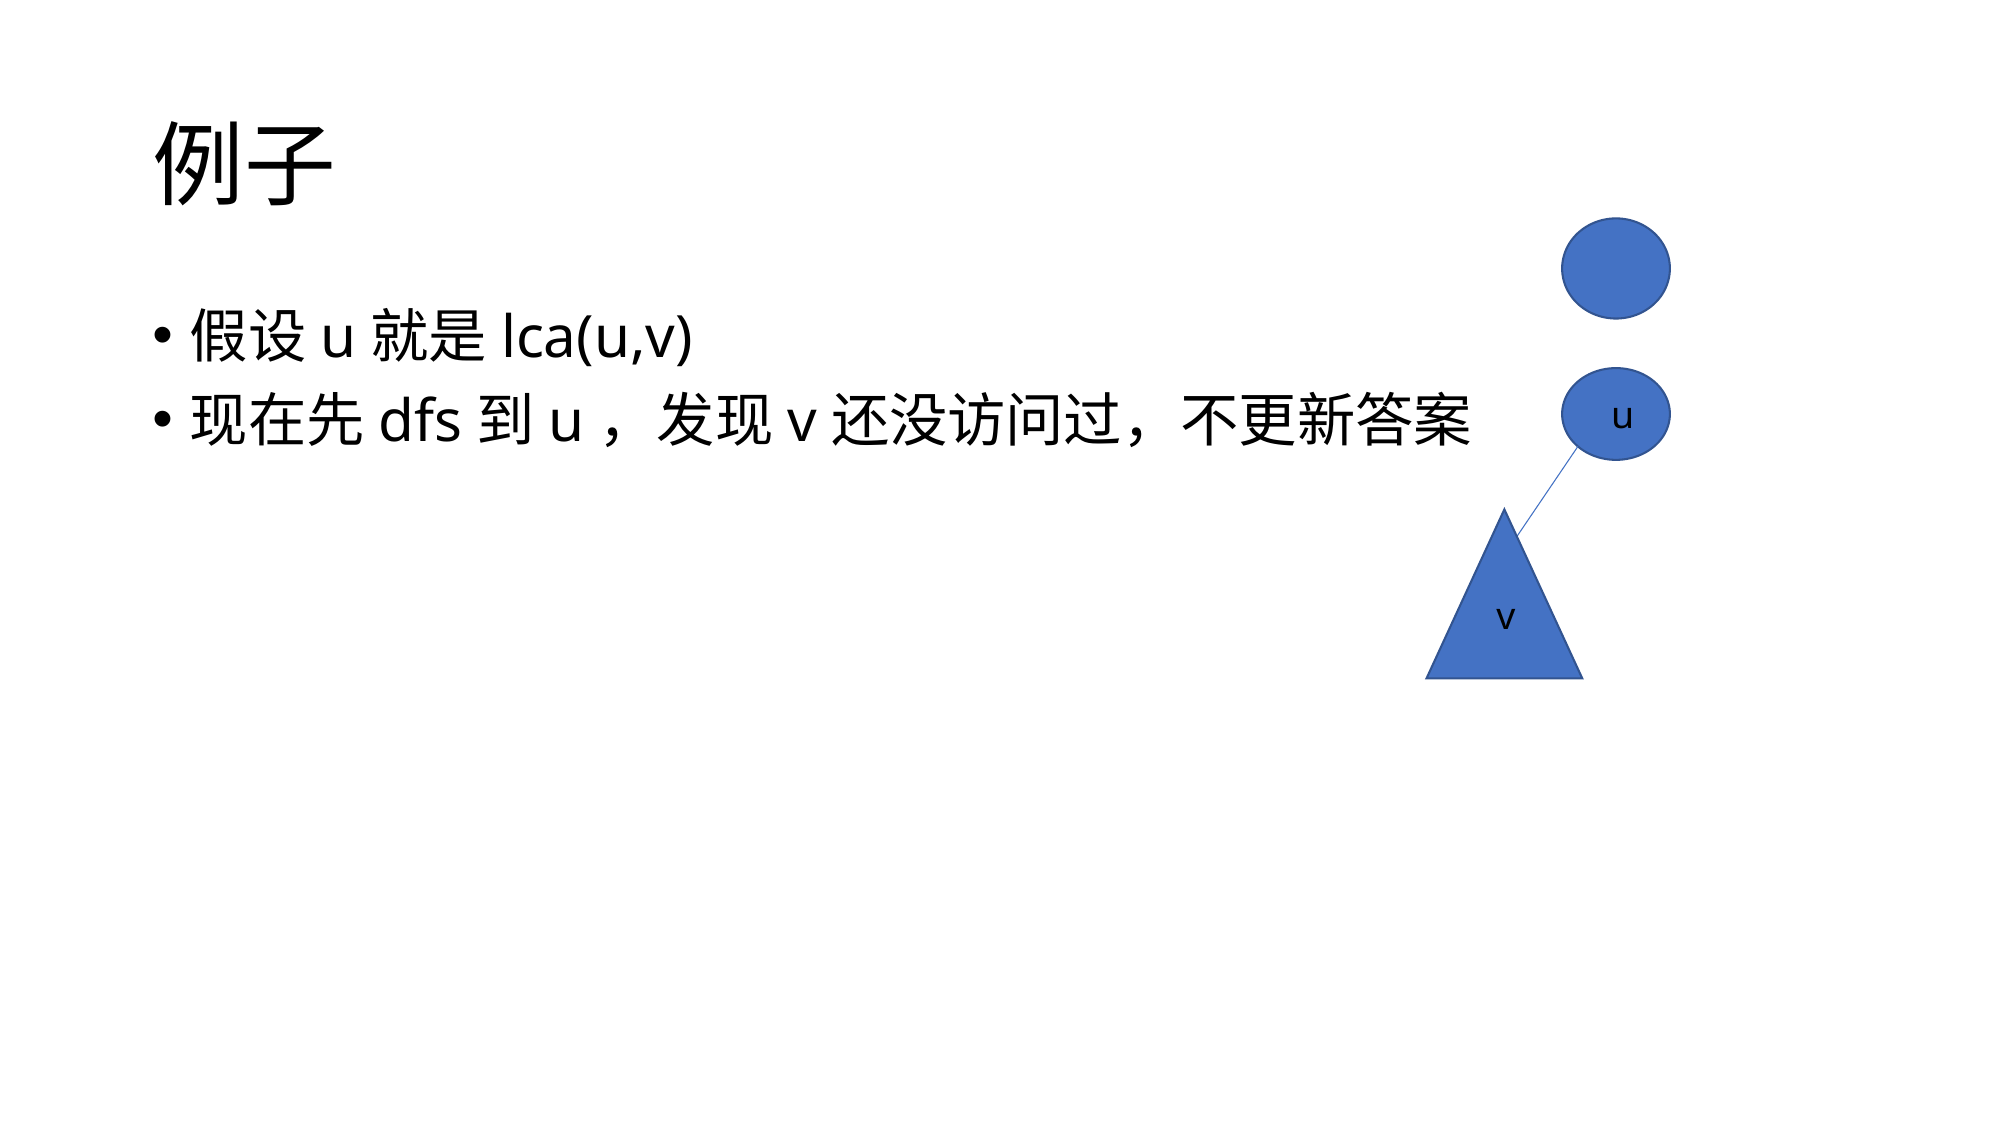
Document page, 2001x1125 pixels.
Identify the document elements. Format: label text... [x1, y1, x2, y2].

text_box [1481, 446, 1578, 588]
text_box u [1596, 383, 1636, 444]
list 假设u就是lca(u,v) 现在先dfs到u，发现v还没访问过，不更新答案 [137, 299, 1863, 1014]
text_box v [1481, 588, 1522, 645]
text_box [1561, 367, 1671, 461]
title 例子 [137, 59, 1863, 278]
text_box [1561, 217, 1671, 320]
text_box [1424, 557, 1584, 680]
